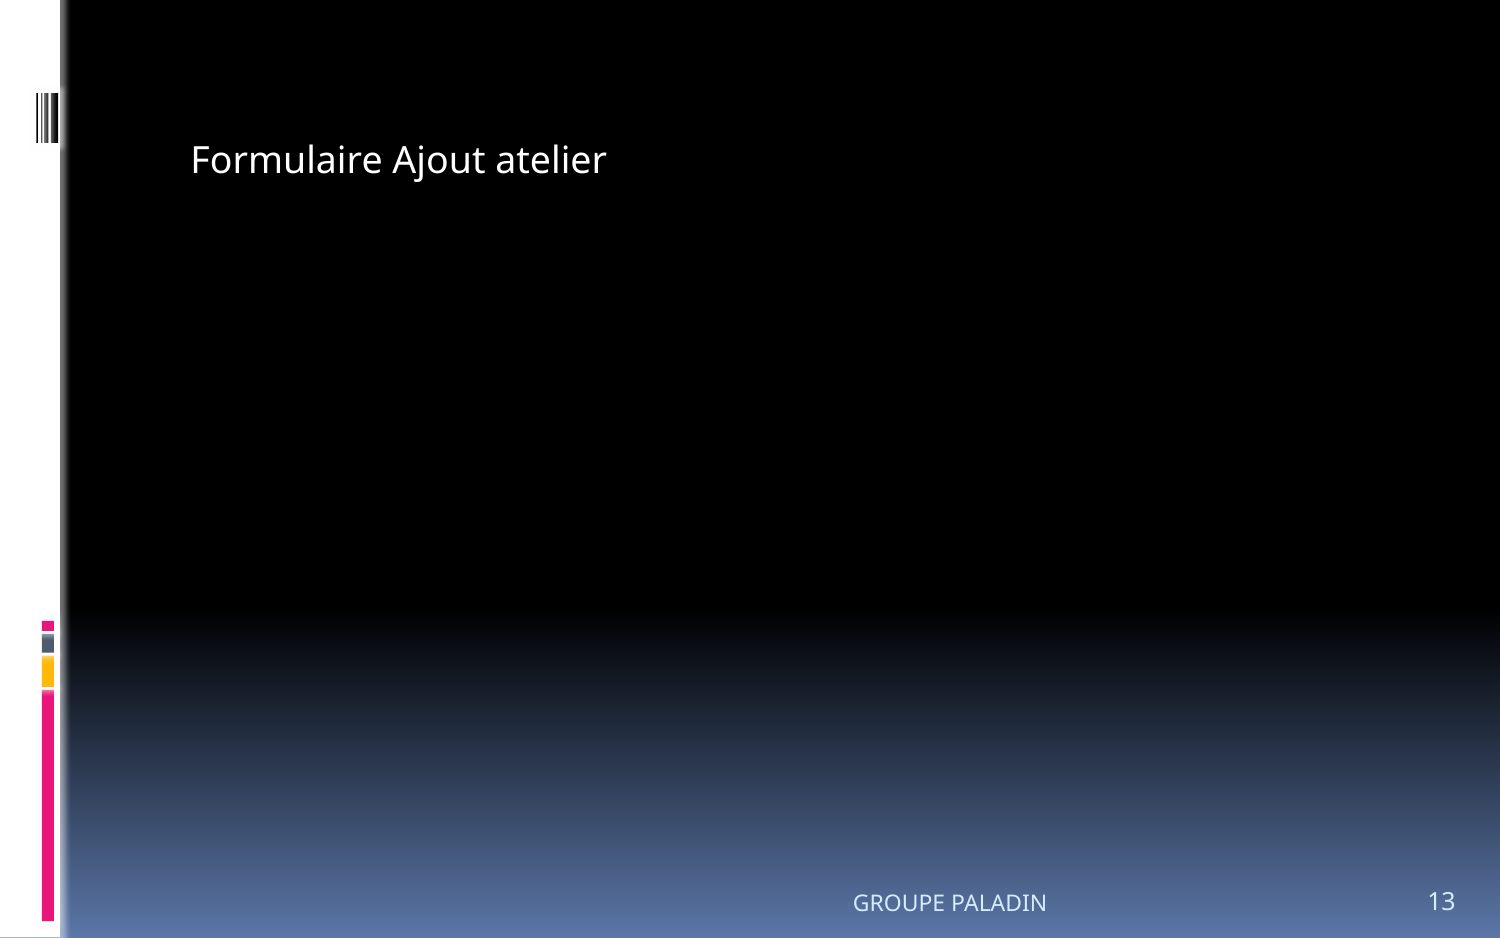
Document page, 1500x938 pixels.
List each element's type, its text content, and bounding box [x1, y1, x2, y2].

footer GROUPE PALADIN [150, 877, 1063, 927]
text_box Formulaire Ajout atelier [175, 128, 703, 189]
slide_number 13 [1412, 877, 1488, 927]
